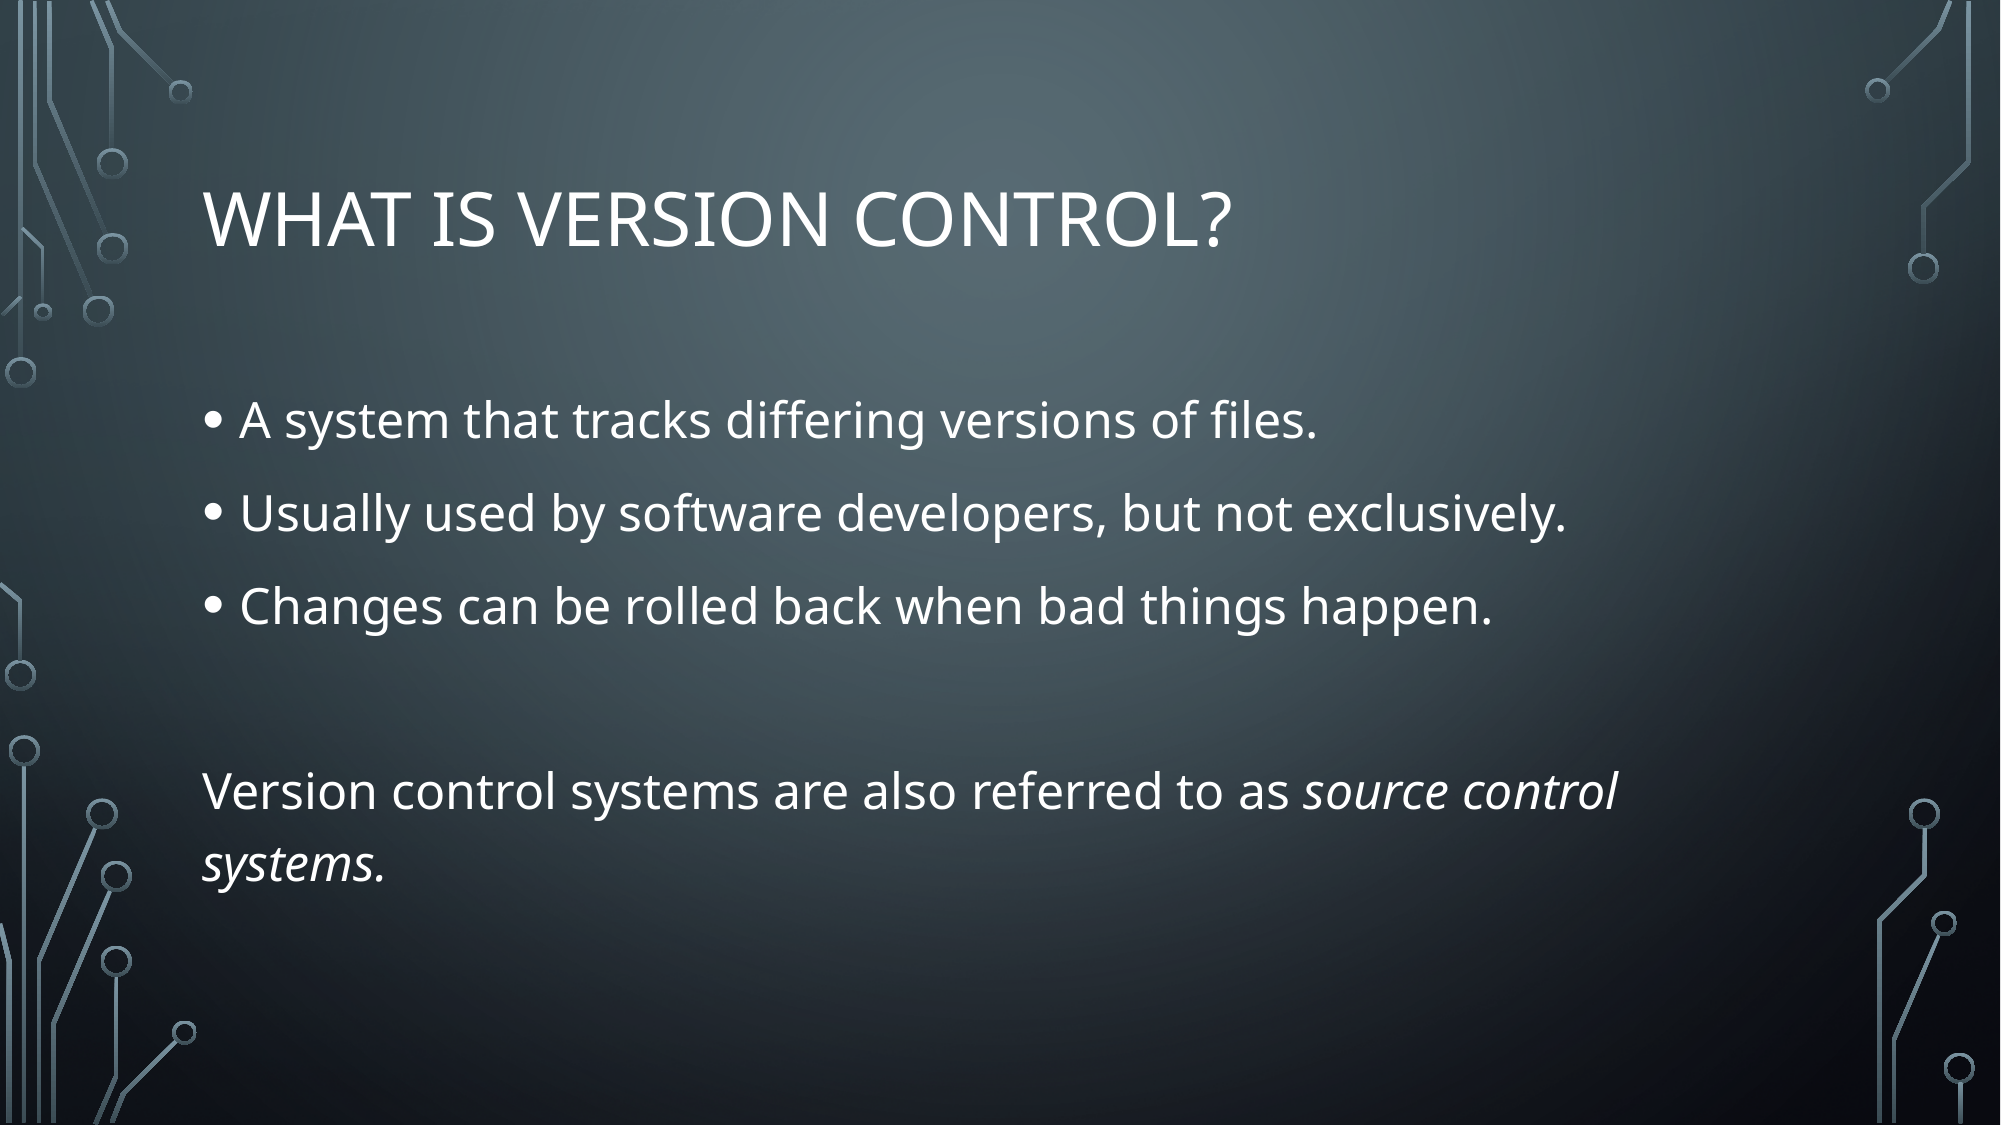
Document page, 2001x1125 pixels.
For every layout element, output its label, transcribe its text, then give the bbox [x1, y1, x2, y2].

list A system that tracks differing versions of files. Usually used by software developers, but not exclusively. Changes can be rolled back when bad things happen. Version control systems are also referred to as source control systems. [187, 369, 1813, 950]
title What is Version Control? [187, 101, 1813, 344]
